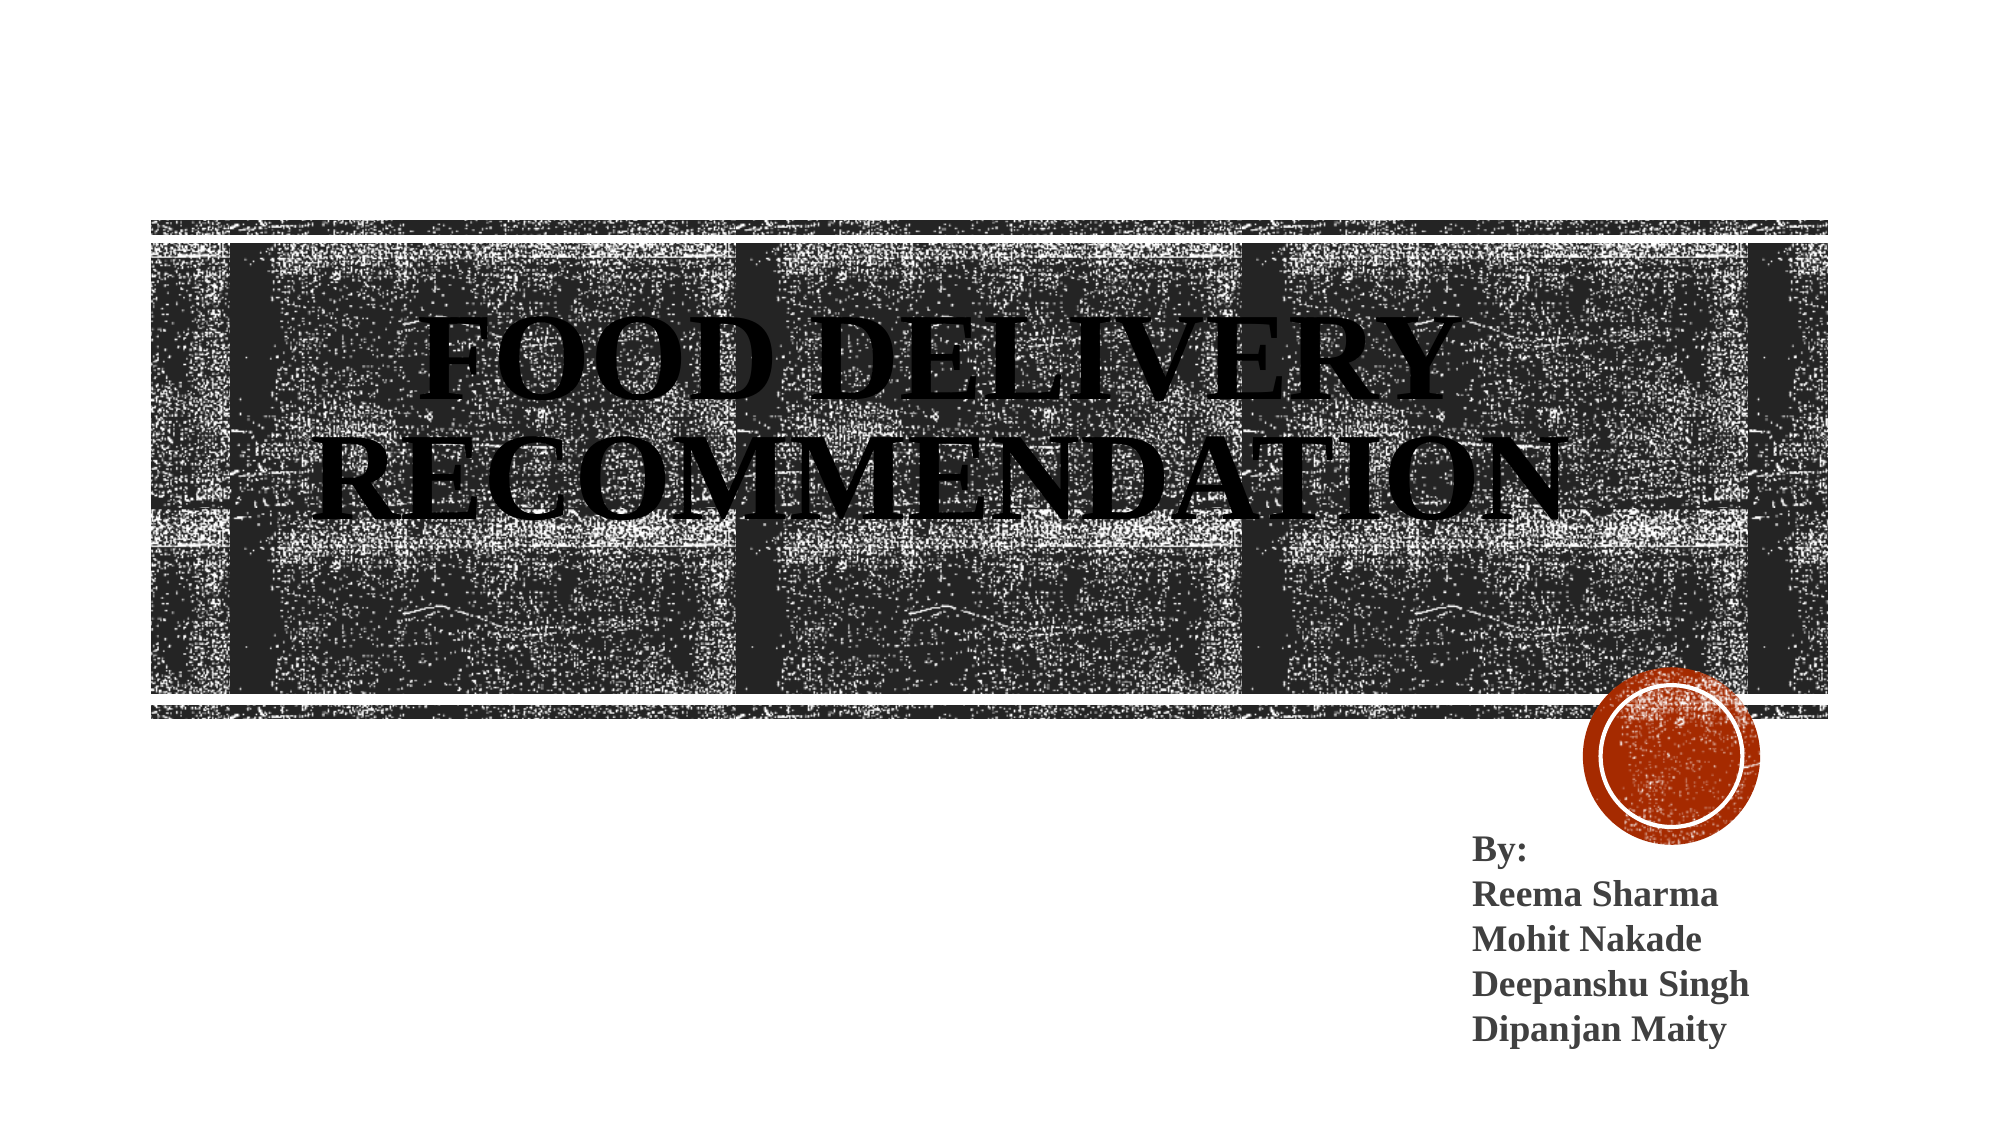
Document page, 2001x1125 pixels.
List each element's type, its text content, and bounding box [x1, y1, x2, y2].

text_box By: Reema Sharma Mohit Nakade Deepanshu Singh Dipanjan Maity [1457, 816, 1848, 1057]
title Food Delivery Recommendation [0, 363, 1910, 485]
